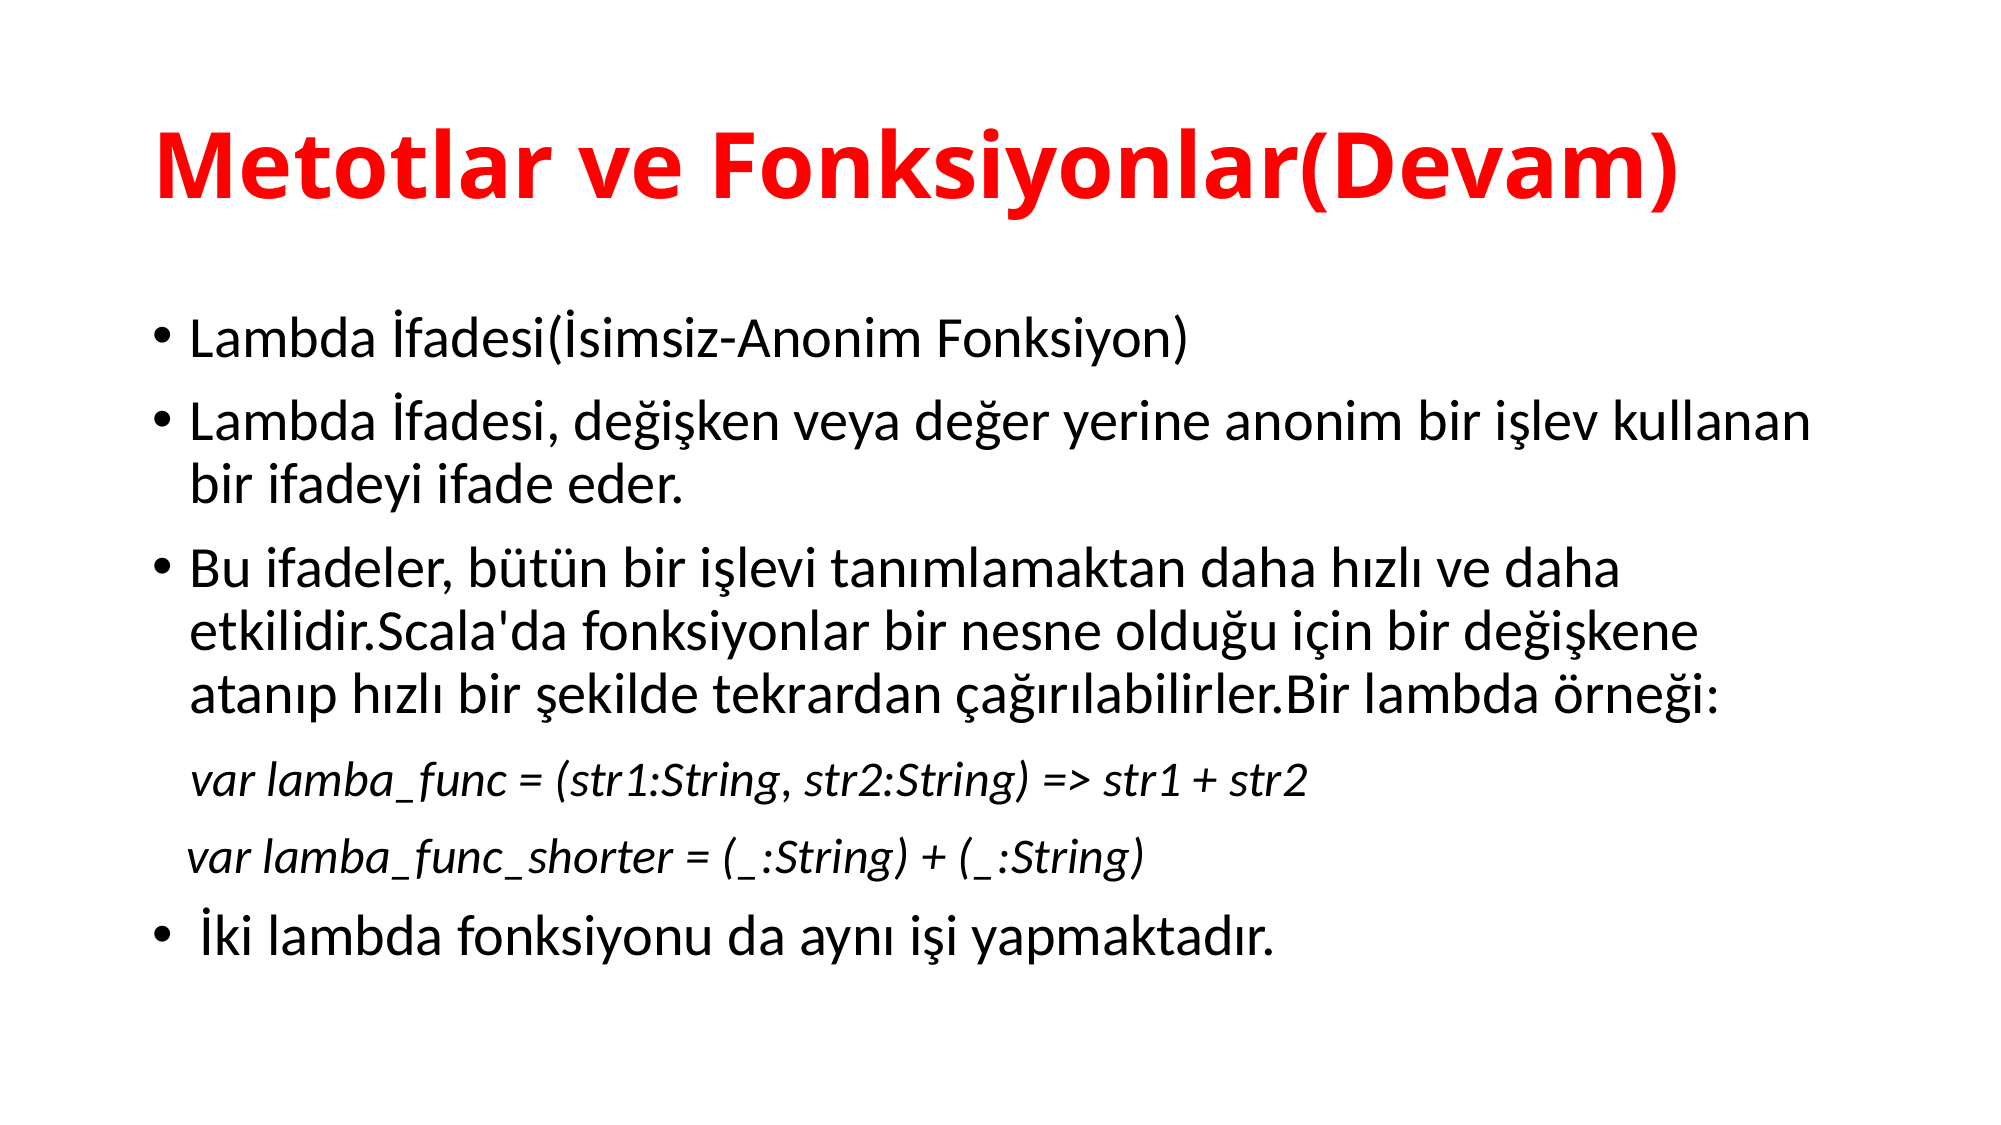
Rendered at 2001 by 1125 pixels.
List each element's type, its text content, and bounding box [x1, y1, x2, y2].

list Lambda İfadesi(İsimsiz-Anonim Fonksiyon) Lambda İfadesi, değişken veya değer yerine anonim bir işlev kullanan bir ifadeyi ifade eder. Bu ifadeler, bütün bir işlevi tanımlamaktan daha hızlı ve daha etkilidir.Scala'da fonksiyonlar bir nesne olduğu için bir değişkene atanıp hızlı bir şekilde tekrardan çağırılabilirler.Bir lambda örneği: var lamba_func = (str1:String, str2:String) => str1 + str2 var lamba_func_shorter = (_:String) + (_:String) İki lambda fonksiyonu da aynı işi yapmaktadır. [137, 299, 1863, 1014]
title Metotlar ve Fonksiyonlar(Devam) [137, 59, 1863, 278]
